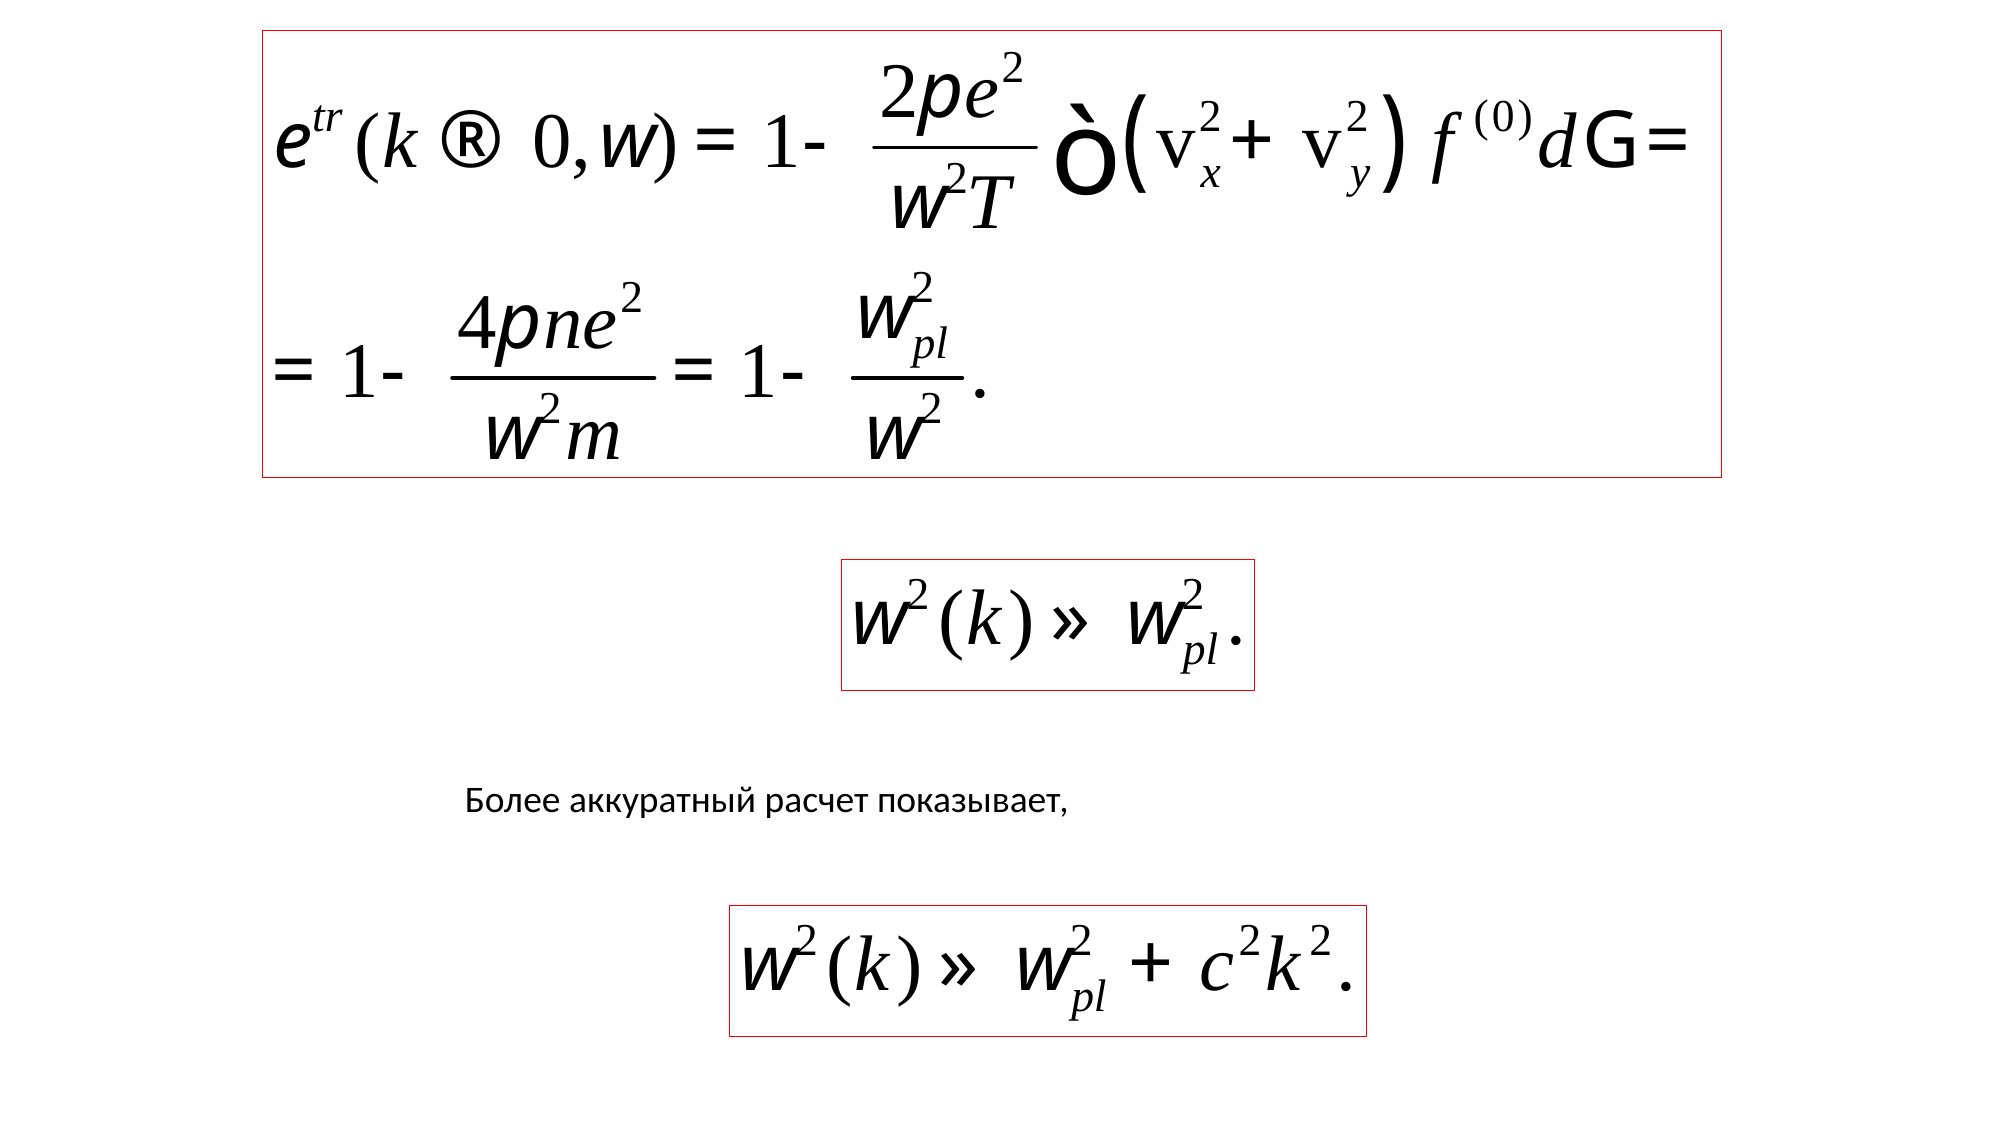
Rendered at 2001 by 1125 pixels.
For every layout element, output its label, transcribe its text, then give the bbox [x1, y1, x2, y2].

text_box Более аккуратный расчет показывает, [450, 767, 1113, 828]
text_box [262, 30, 1722, 478]
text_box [729, 905, 1367, 1037]
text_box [841, 559, 1255, 691]
